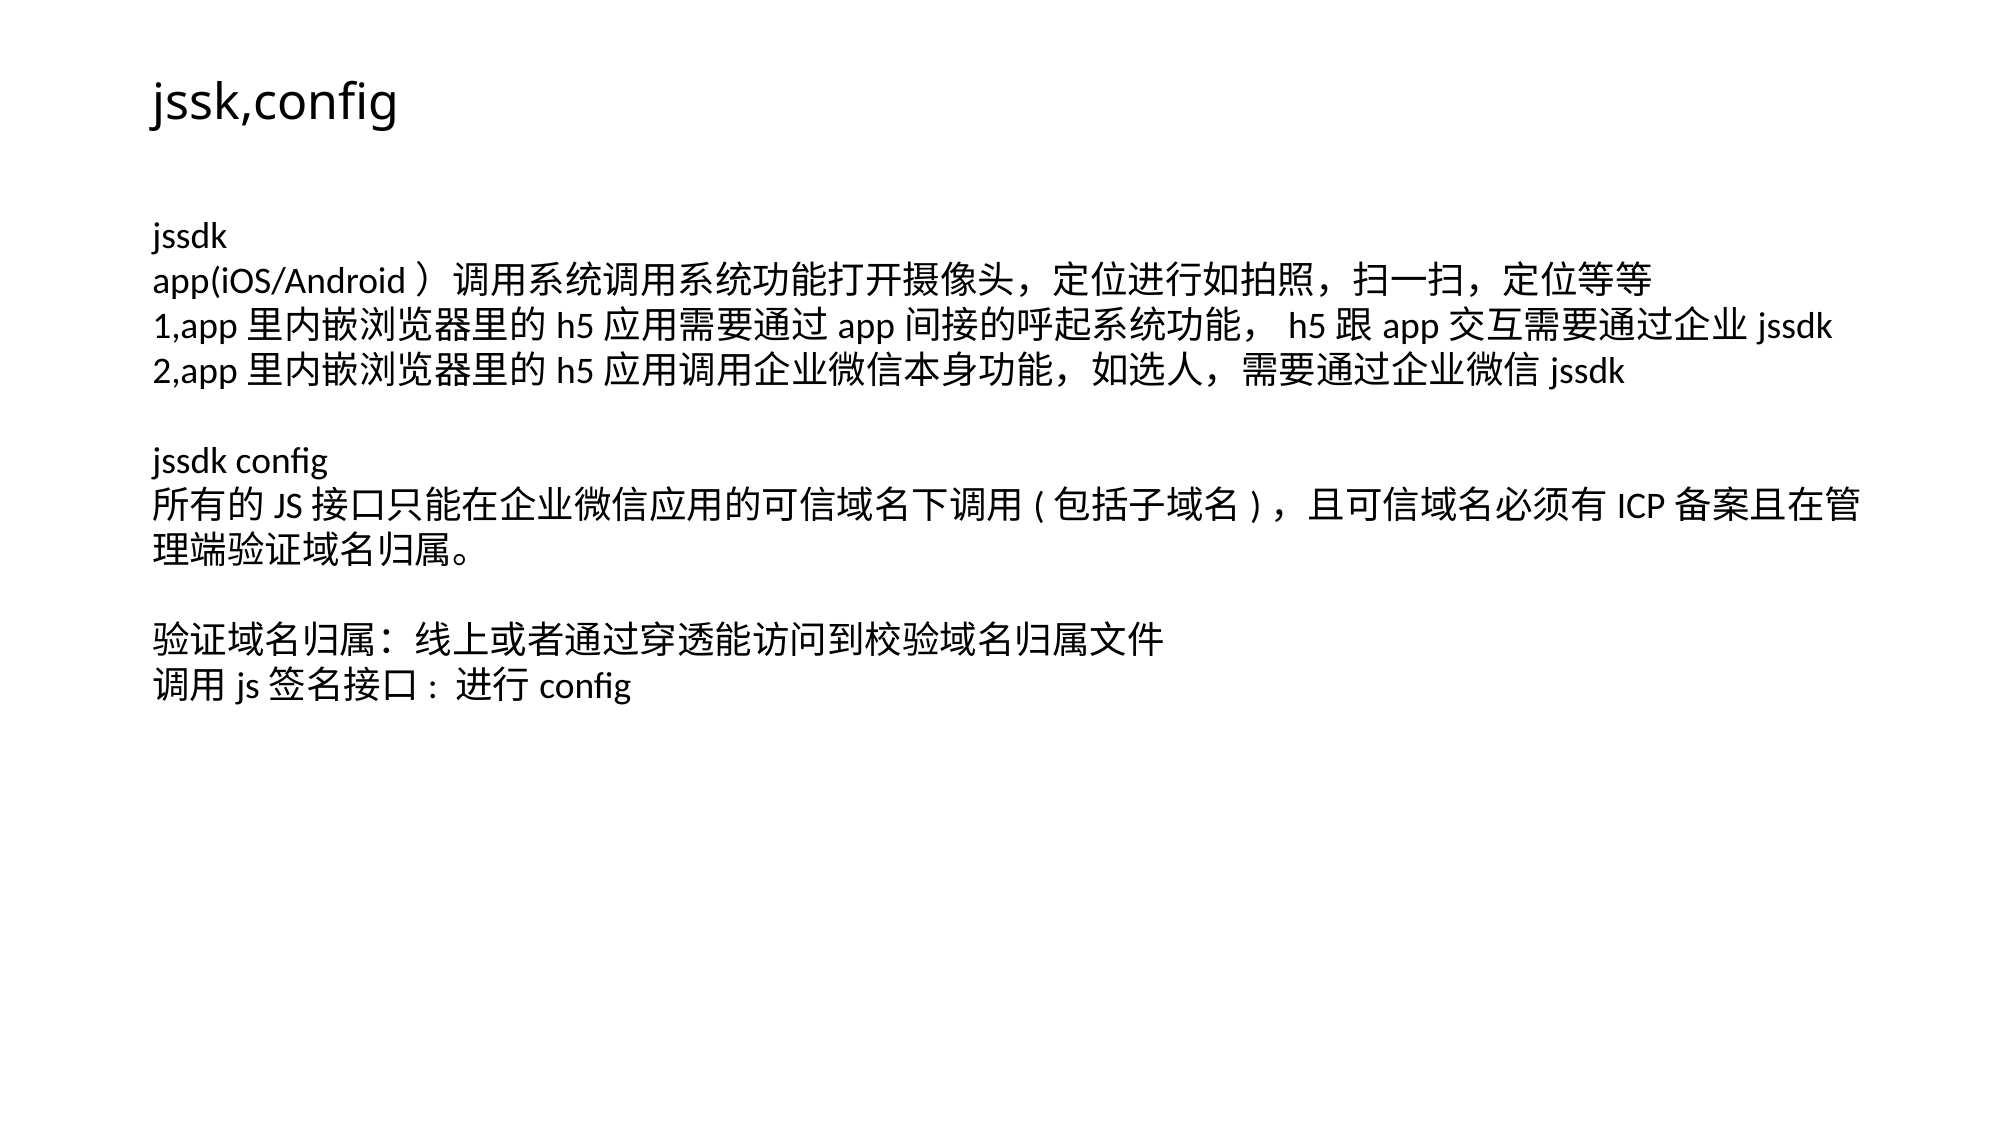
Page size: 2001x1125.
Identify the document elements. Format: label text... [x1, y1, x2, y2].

text_box jssdk app(iOS/Android）调用系统调用系统功能打开摄像头，定位进行如拍照，扫一扫，定位等等 1,app里内嵌浏览器里的h5应用需要通过app间接的呼起系统功能，h5跟app交互需要通过企业jssdk 2,app里内嵌浏览器里的h5应用调用企业微信本身功能，如选人，需要通过企业微信jssdk jssdk config 所有的JS接口只能在企业微信应用的可信域名下调用(包括子域名)，且可信域名必须有ICP备案且在管理端验证域名归属。 验证域名归属：线上或者通过穿透能访问到校验域名归属文件 调用js签名接口: 进行config [137, 203, 1878, 1029]
title jssk,config [137, 40, 1863, 166]
